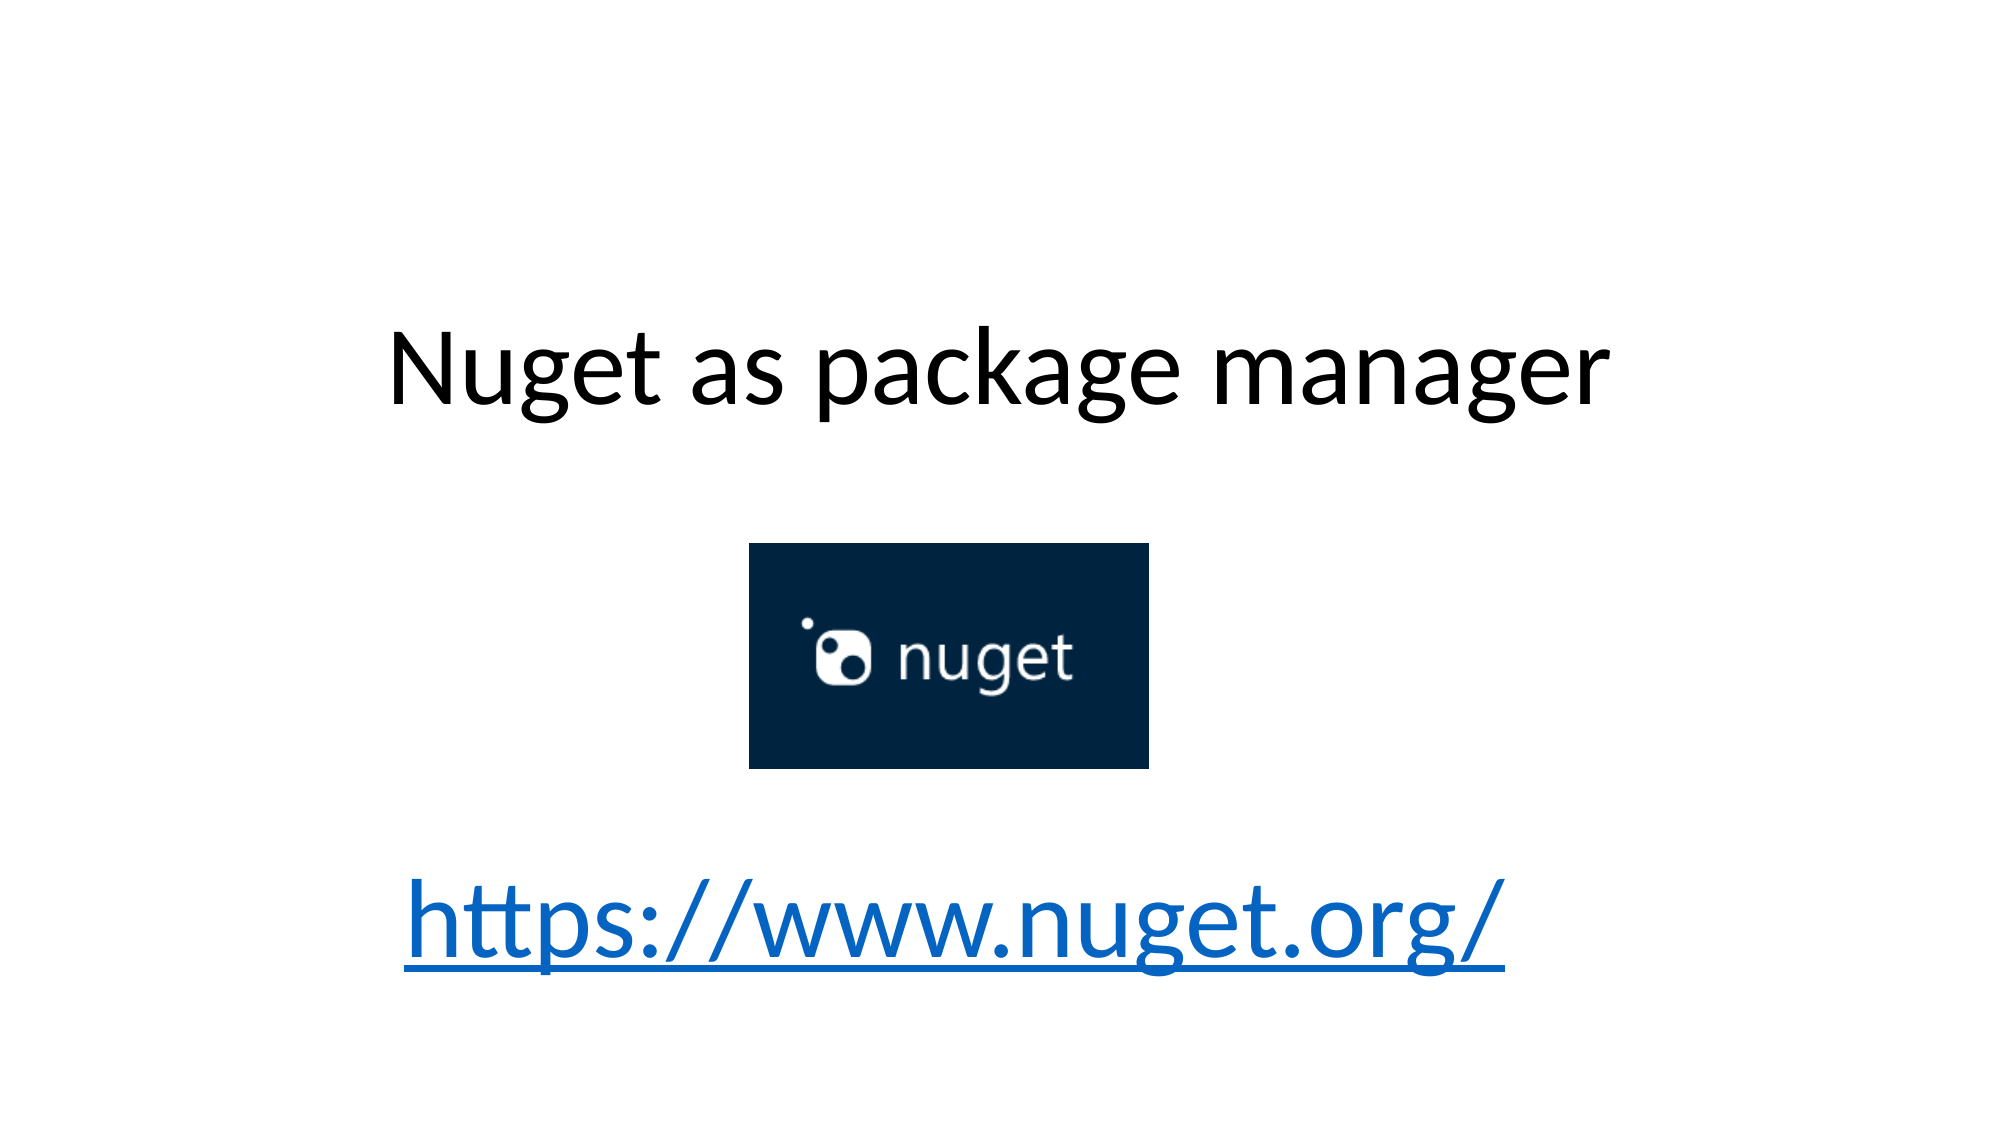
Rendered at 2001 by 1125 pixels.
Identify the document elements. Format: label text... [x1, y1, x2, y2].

text_box https://www.nuget.org/ [389, 837, 1708, 988]
picture [749, 543, 1149, 769]
list Nuget as package manager [371, 299, 1925, 1014]
